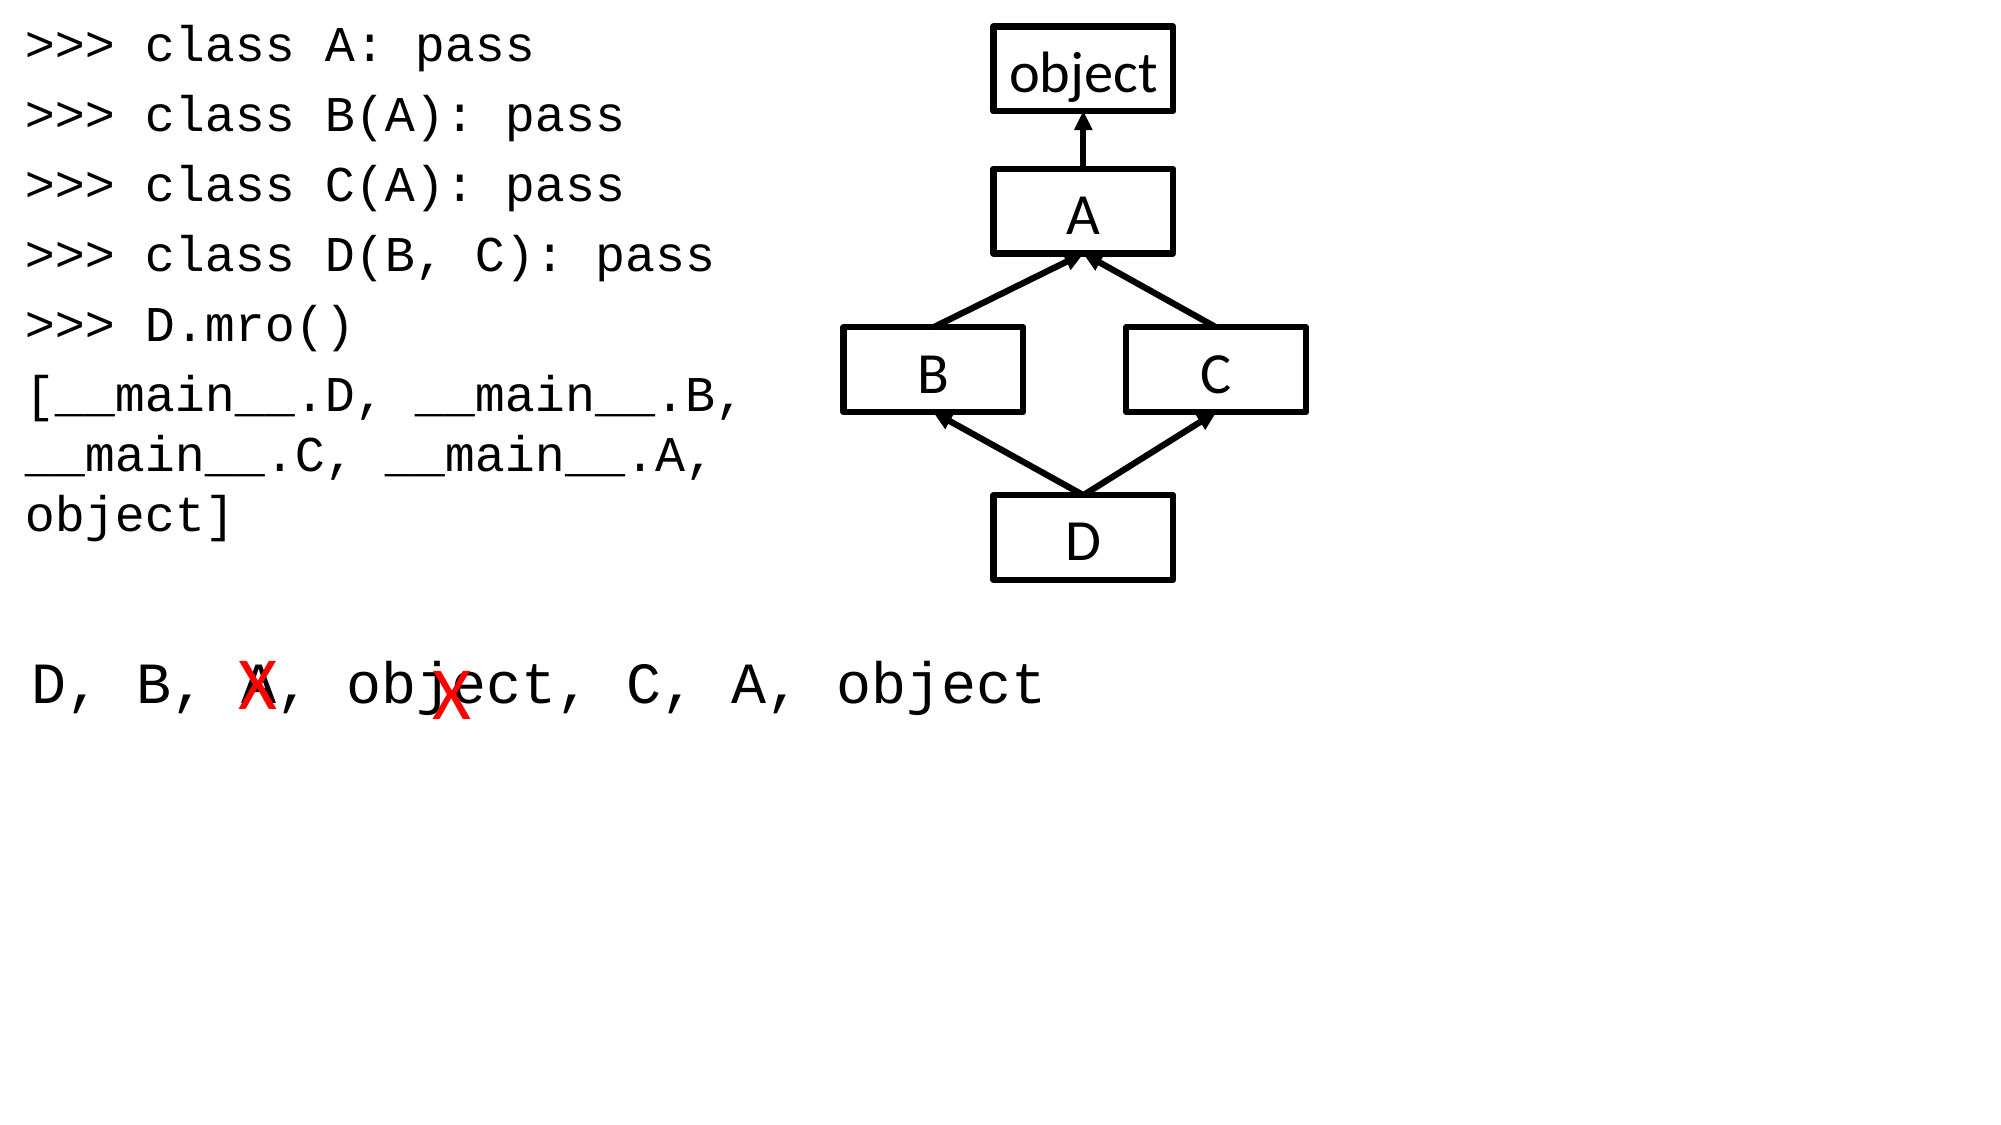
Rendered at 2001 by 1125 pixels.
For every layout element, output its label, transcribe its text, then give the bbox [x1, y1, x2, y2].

text_box object [993, 26, 1174, 112]
text_box >>> class A: pass >>> class B(A): pass >>> class C(A): pass >>> class D(B, C): pass >>> D.mro() [__main__.D, __main__.B, __main__.C, __main__.A, object] [9, 3, 765, 979]
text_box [1083, 254, 1217, 328]
text_box C [1126, 327, 1307, 413]
text_box D, B, A, object, C, A, object [474, 637, 1115, 723]
text_box D [993, 504, 1174, 580]
text_box X [223, 627, 279, 732]
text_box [933, 412, 1082, 496]
text_box B [843, 327, 1024, 413]
text_box D, B, A, object, C, A, object [16, 637, 223, 723]
text_box D, B, A, object, C, A, object [279, 637, 418, 723]
text_box A [993, 168, 1174, 252]
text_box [933, 254, 1081, 328]
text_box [1083, 412, 1217, 496]
text_box X [418, 637, 474, 743]
